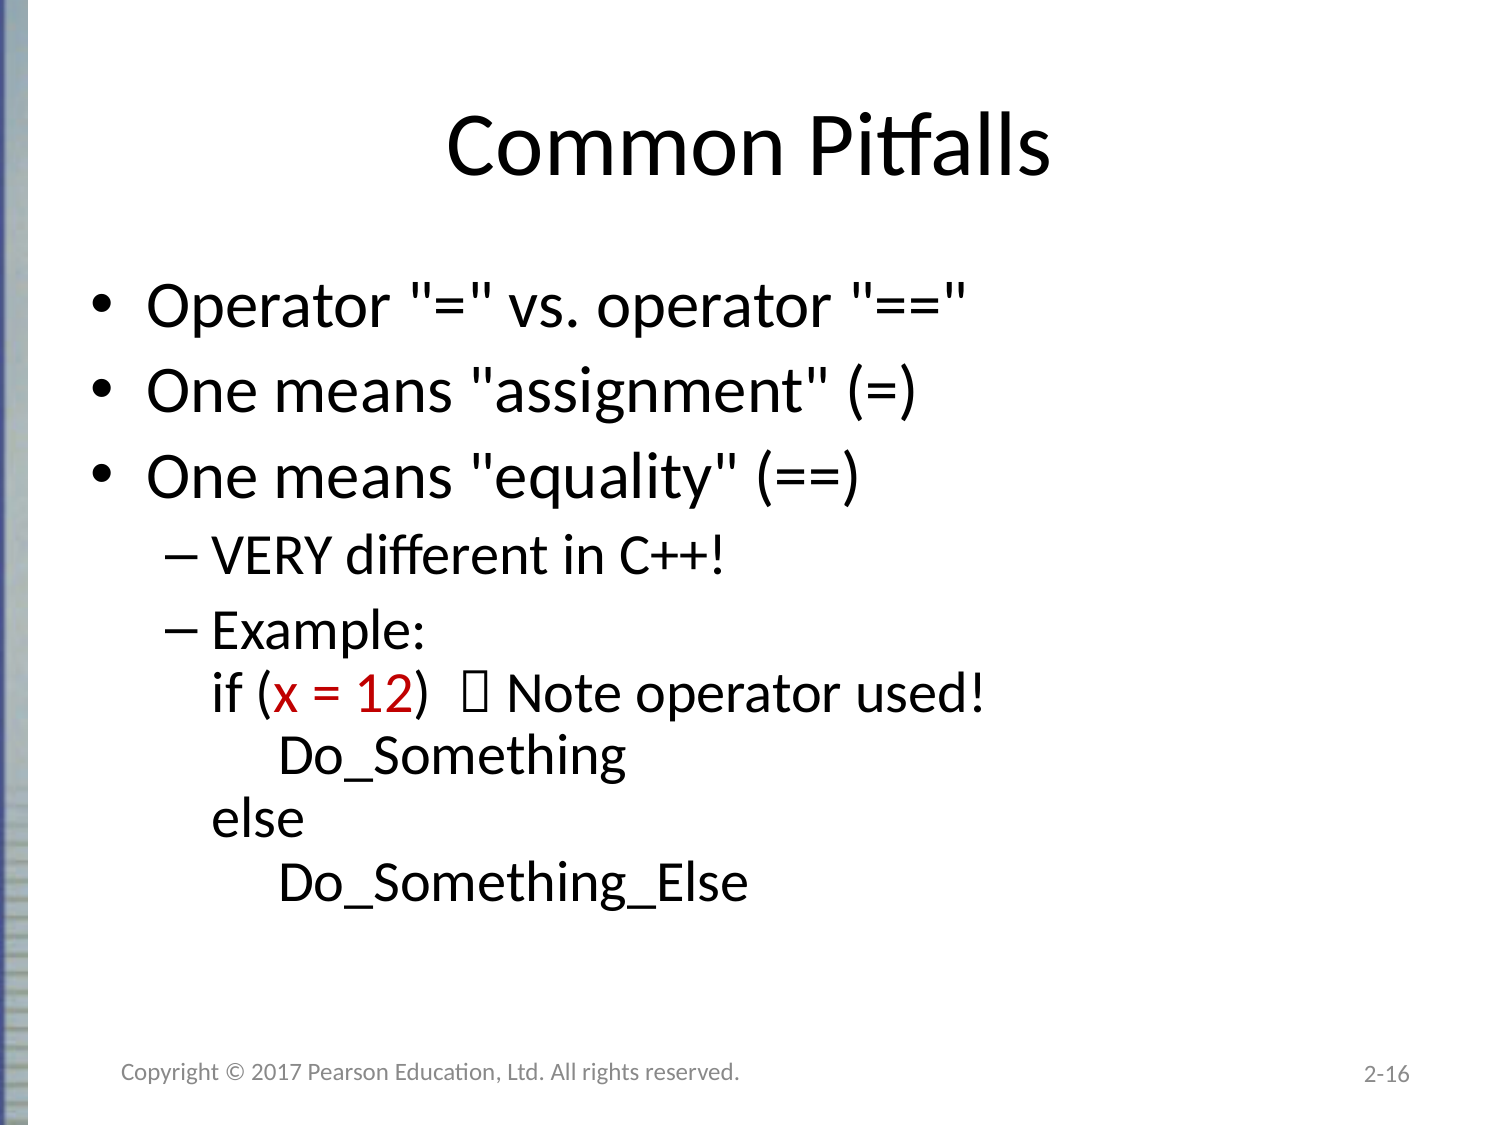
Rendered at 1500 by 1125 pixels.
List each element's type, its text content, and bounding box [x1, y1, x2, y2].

slide_number 2-16 [1074, 1042, 1425, 1103]
picture [0, 0, 28, 1125]
footer Copyright © 2017 Pearson Education, Ltd. All rights reserved. [75, 1040, 788, 1100]
title Common Pitfalls [75, 45, 1425, 233]
list Operator "=" vs. operator "==" One means "assignment" (=) One means "equality" (==) VERY different in C++! Example: if (x = 12)  Note operator used! Do_Something else Do_Something_Else [75, 262, 1425, 1005]
